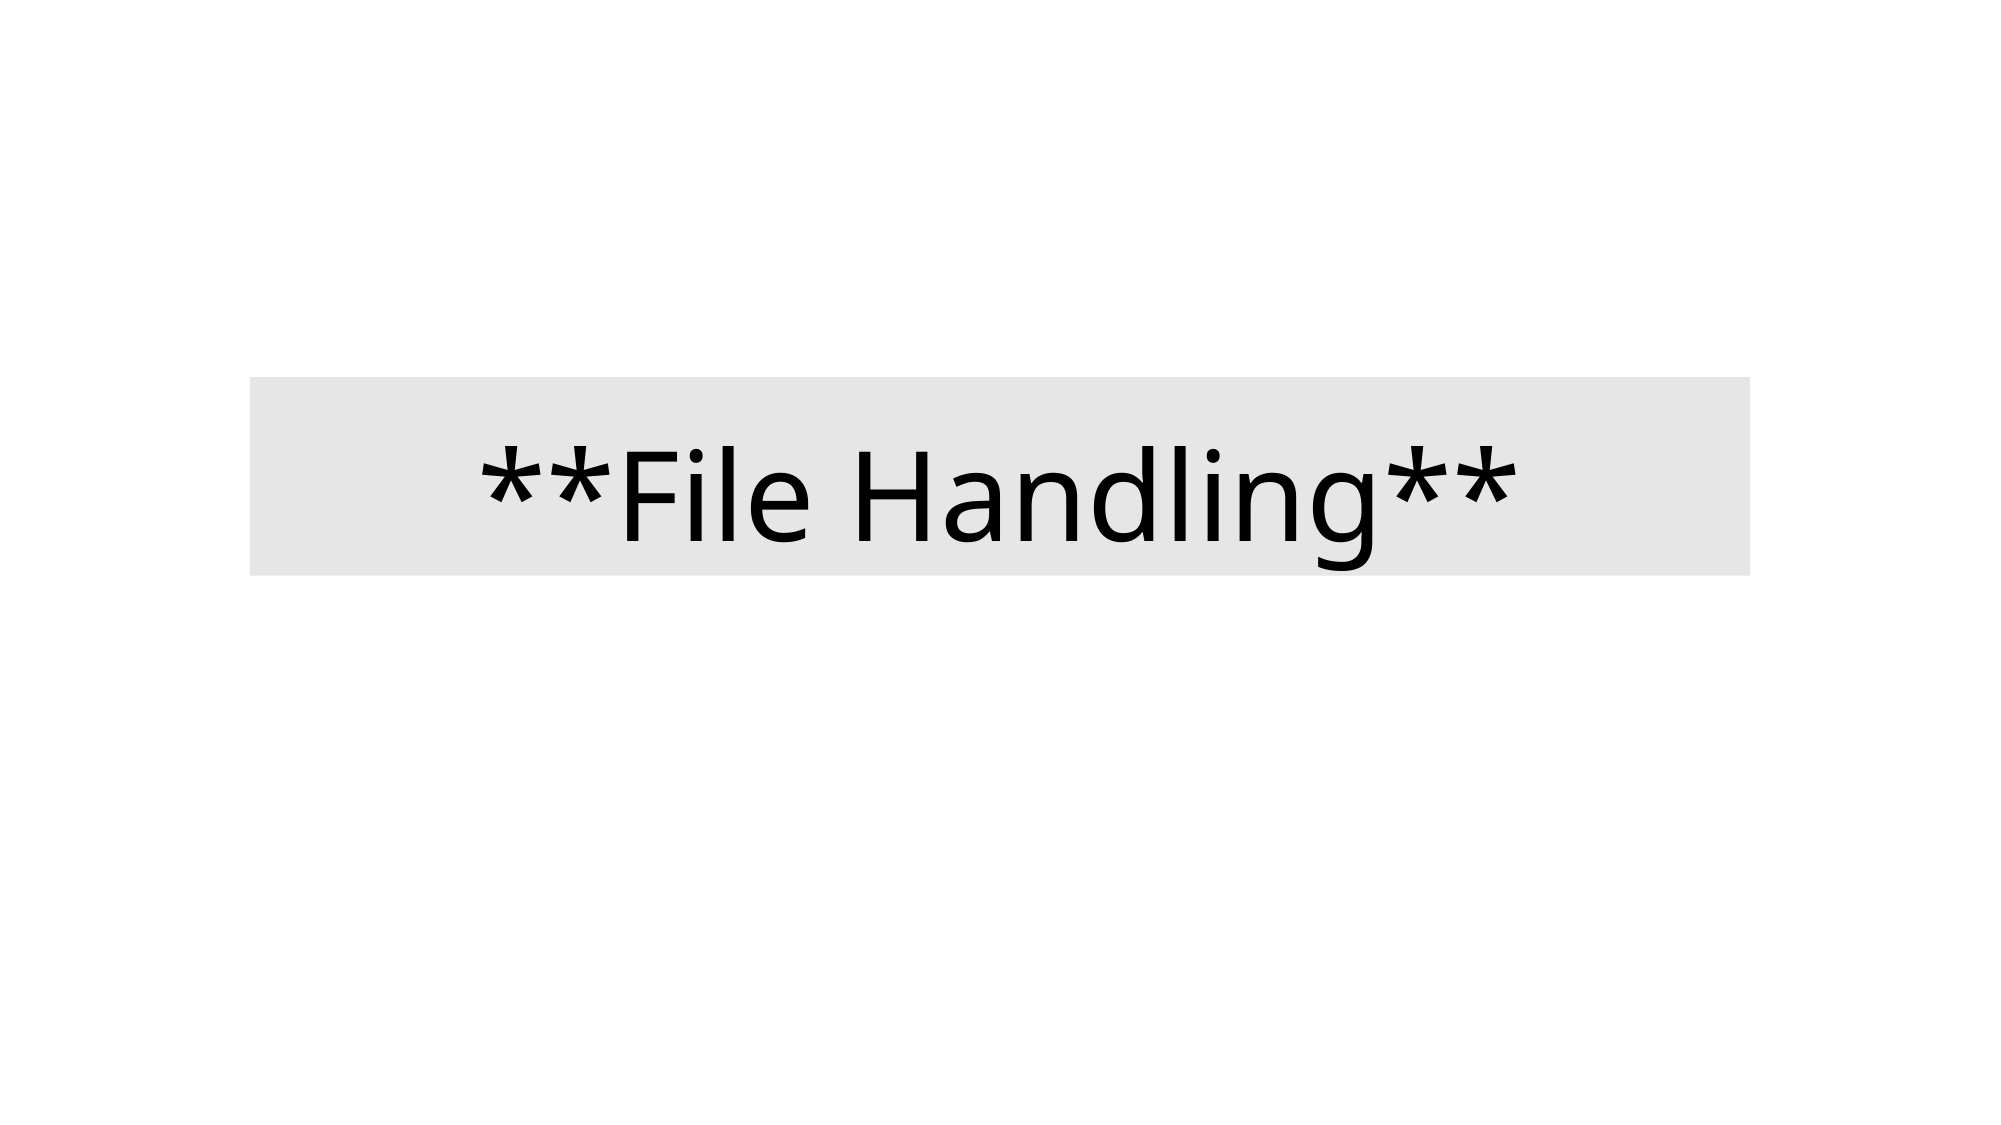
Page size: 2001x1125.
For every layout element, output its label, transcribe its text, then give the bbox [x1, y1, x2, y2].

title **File Handling** [249, 377, 1750, 576]
